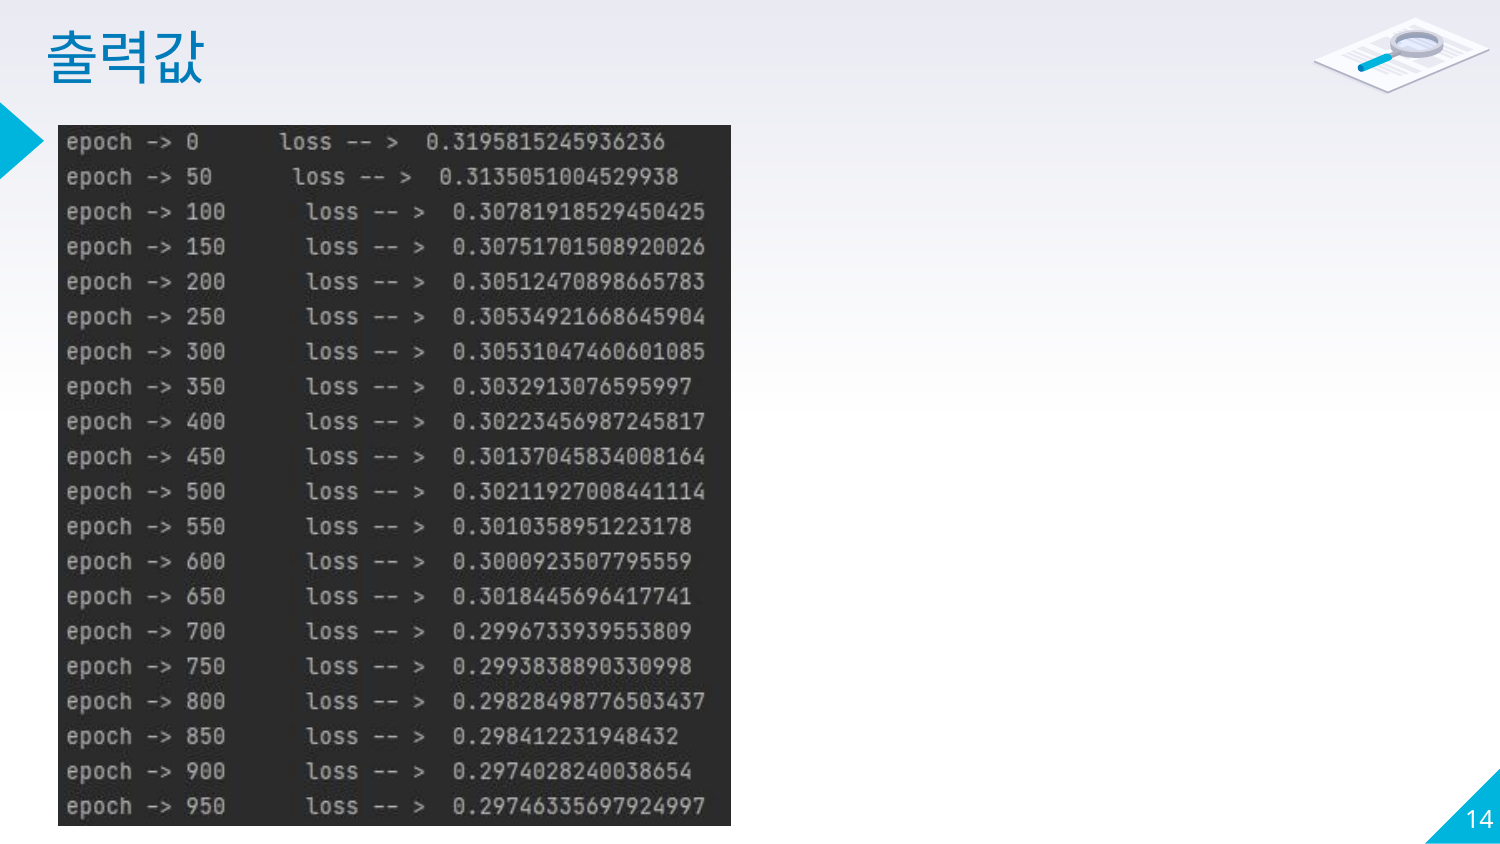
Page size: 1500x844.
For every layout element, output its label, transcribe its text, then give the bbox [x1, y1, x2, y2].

picture [57, 124, 731, 827]
text_box 출력값 [45, 17, 611, 91]
slide_number 14 [1418, 760, 1494, 838]
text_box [1311, 17, 1490, 95]
